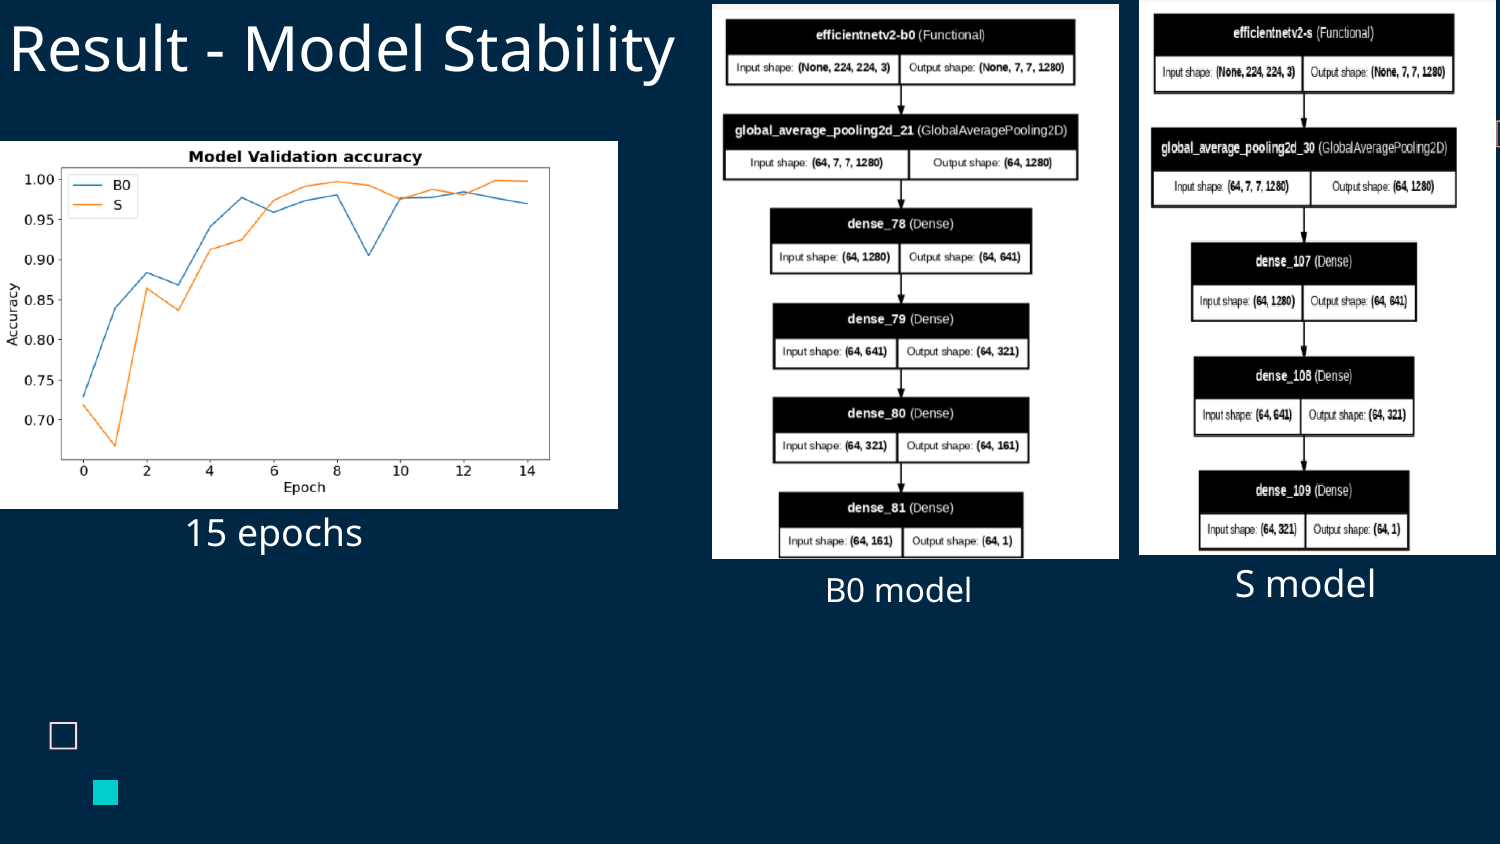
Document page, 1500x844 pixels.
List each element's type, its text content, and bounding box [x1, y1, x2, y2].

picture [0, 141, 619, 509]
text_box 15 epochs [169, 517, 391, 603]
picture [1138, 0, 1496, 555]
text_box B0 model [809, 567, 1037, 663]
title Result - Model Stability [0, 4, 710, 100]
picture [711, 4, 1120, 560]
text_box S model [1219, 563, 1415, 654]
